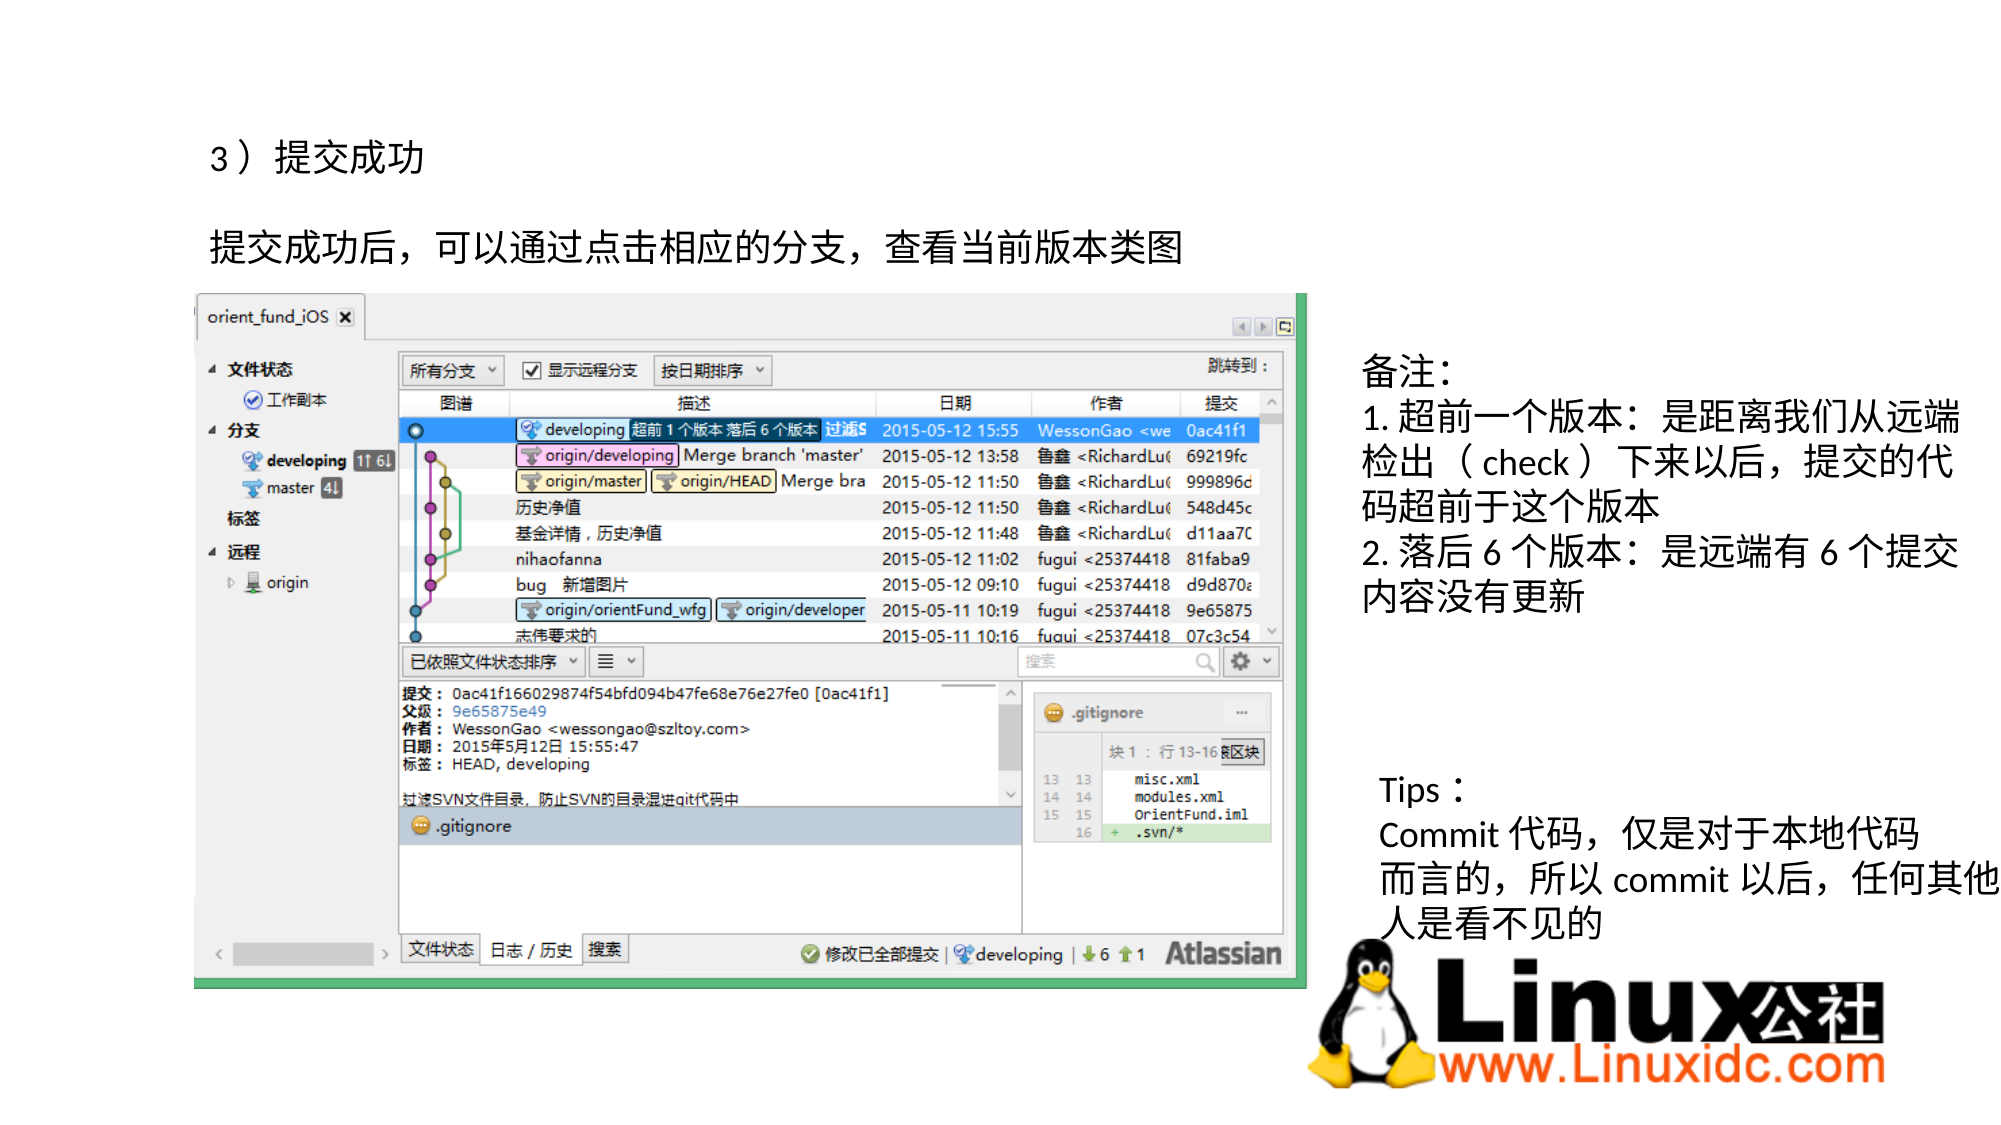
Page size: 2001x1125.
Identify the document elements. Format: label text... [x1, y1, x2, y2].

text_box 3）提交成功 提交成功后，可以通过点击相应的分支，查看当前版本类图 [194, 126, 1520, 277]
text_box Tips： Commit代码，仅是对于本地代码 而言的，所以commit以后，任何其他 人是看不见的 [1364, 757, 2000, 952]
text_box 备注： 1.超前一个版本：是距离我们从远端检出（check）下来以后，提交的代码超前于这个版本 2.落后6个版本：是远端有6个提交内容没有更新 [1346, 340, 1982, 626]
picture [194, 293, 1891, 1097]
